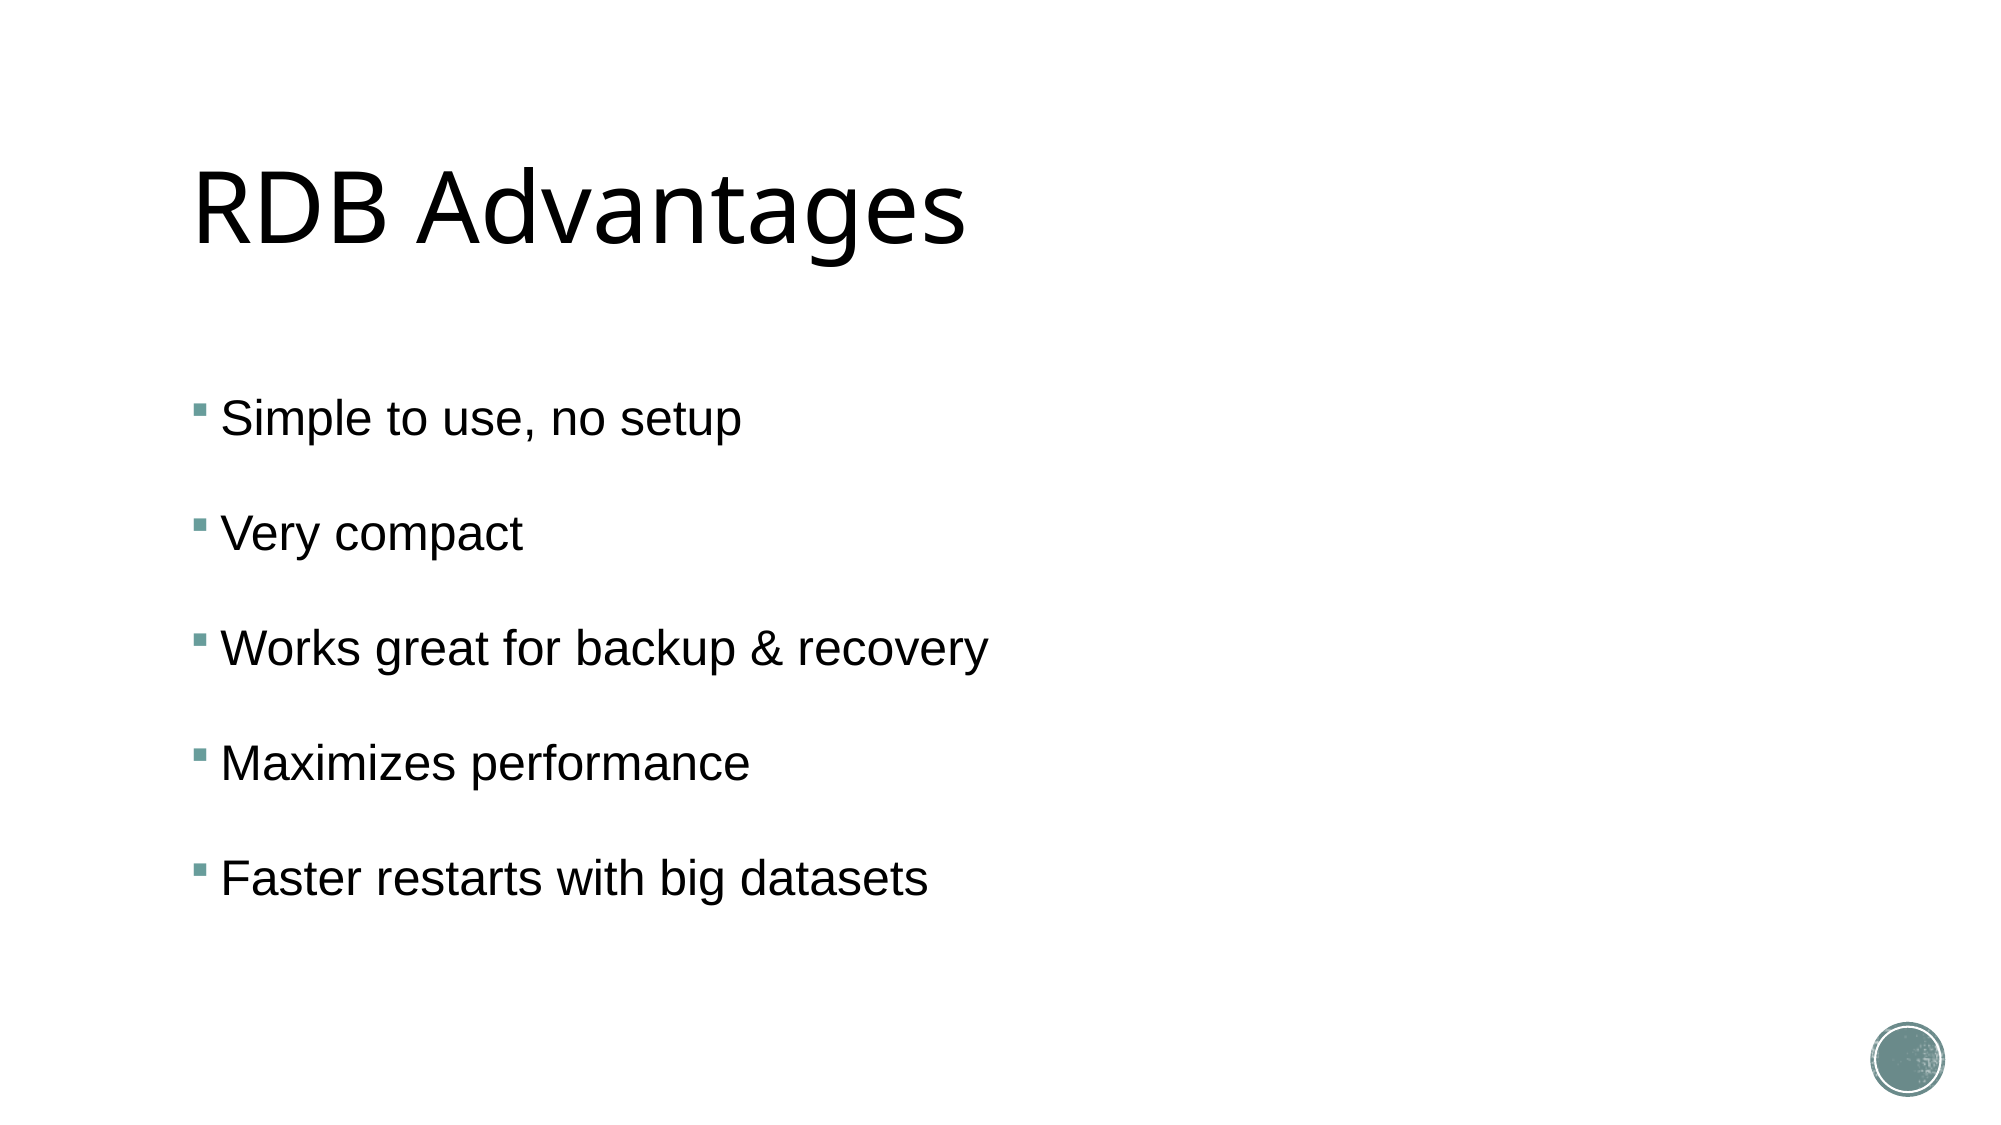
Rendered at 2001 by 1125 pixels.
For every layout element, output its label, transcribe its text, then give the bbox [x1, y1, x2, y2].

list Simple to use, no setup Very compact Works great for backup & recovery Maximizes performance Faster restarts with big datasets [175, 348, 1826, 1013]
title RDB Advantages [175, 79, 1826, 344]
